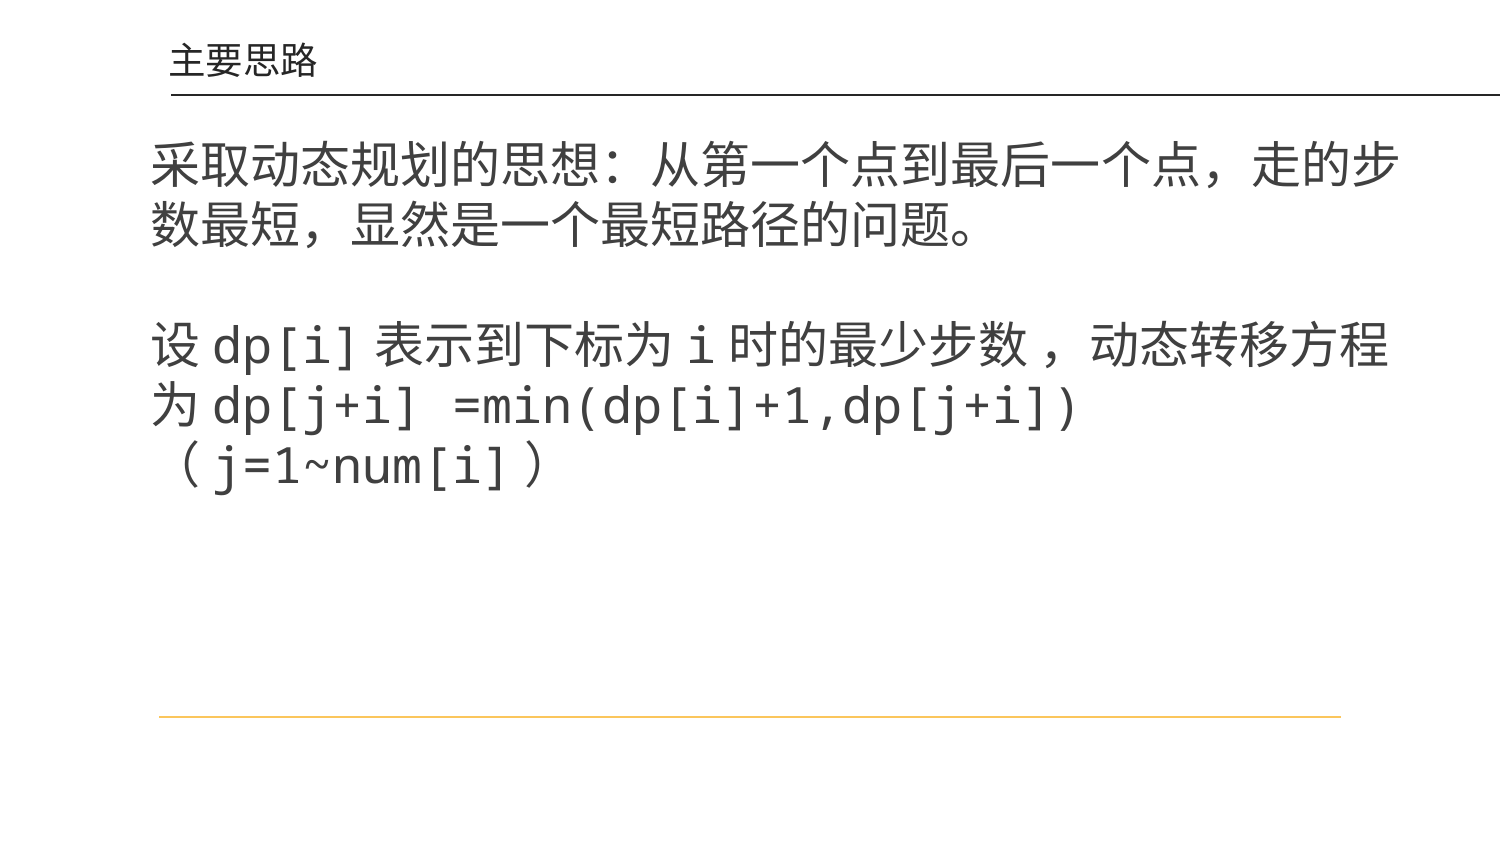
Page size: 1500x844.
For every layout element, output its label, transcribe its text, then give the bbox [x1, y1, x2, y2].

text_box 主要思路 [153, 29, 334, 90]
text_box 采取动态规划的思想：从第一个点到最后一个点，走的步数最短，显然是一个最短路径的问题。 设dp[i]表示到下标为i时的最少步数 ，动态转移方程为dp[j+i] =min(dp[i]+1,dp[j+i])（j=1~num[i]） [135, 126, 1442, 682]
